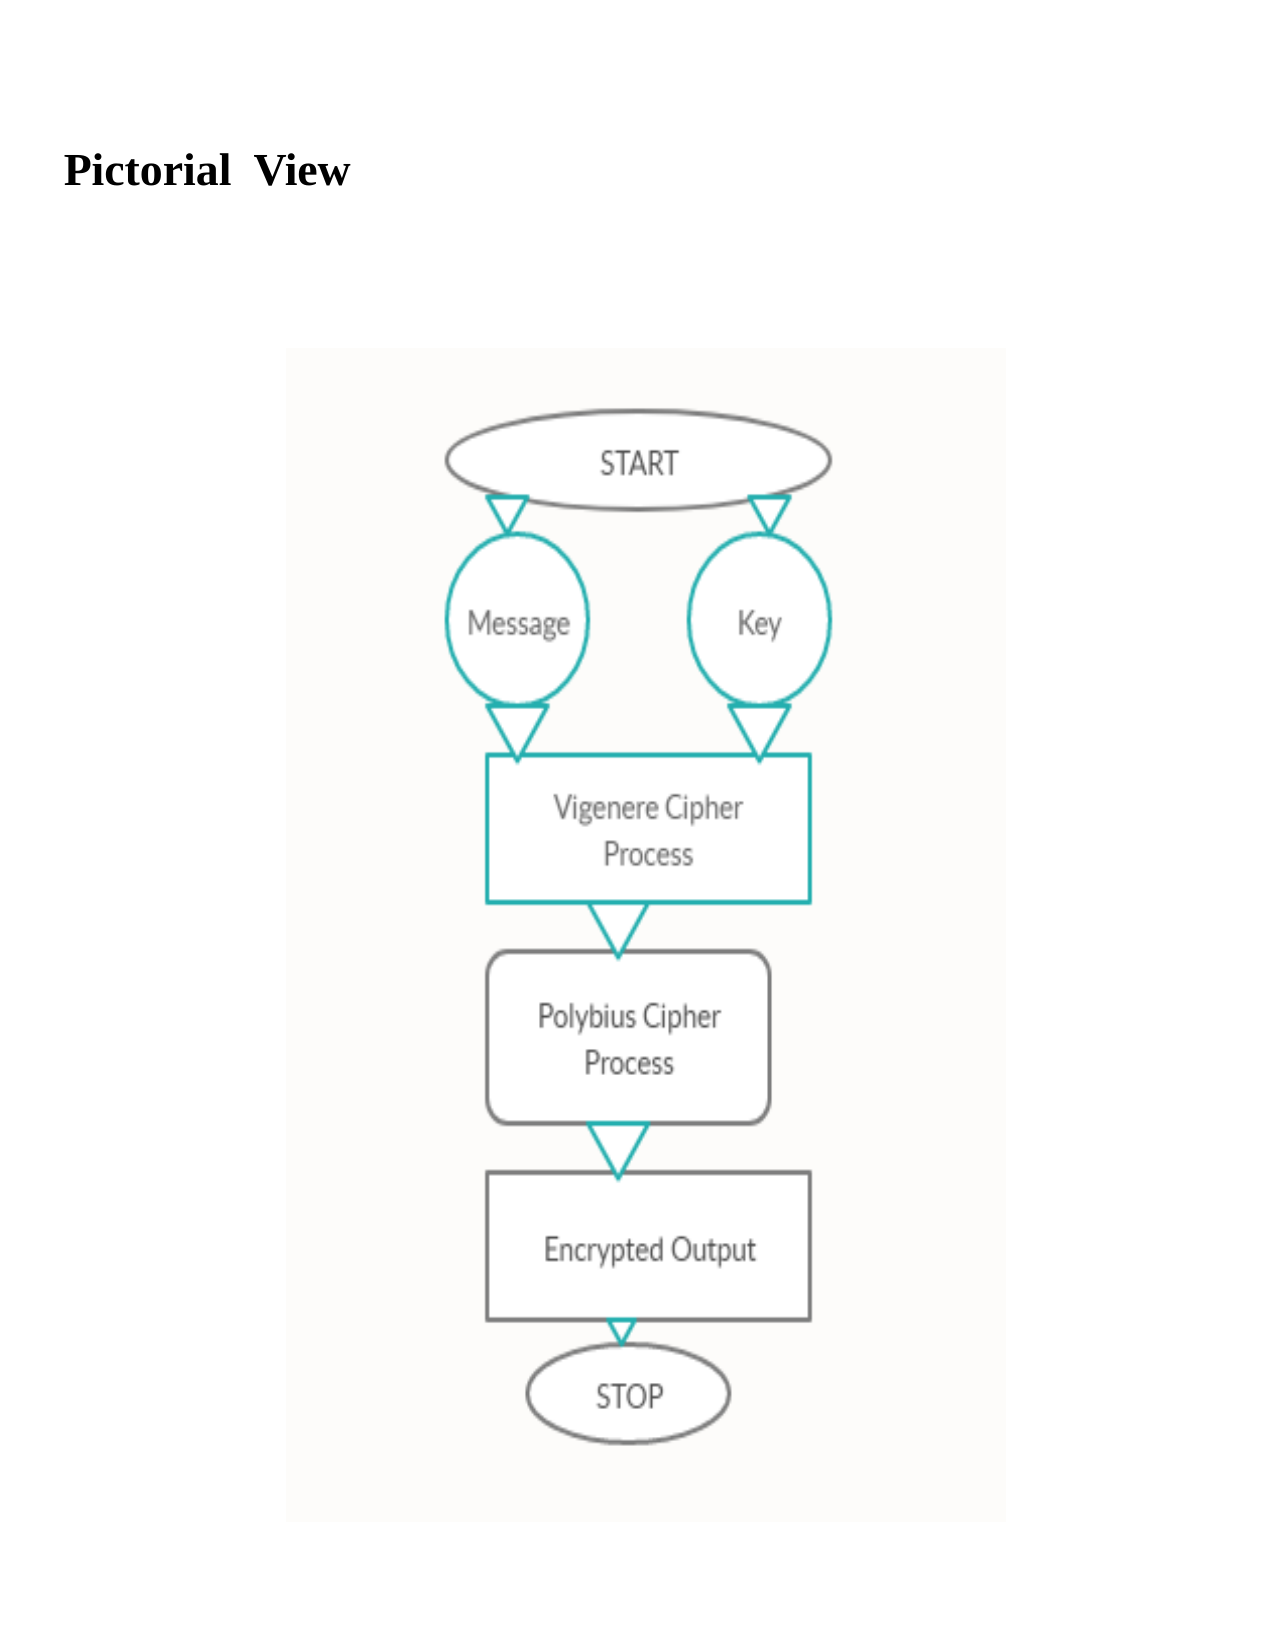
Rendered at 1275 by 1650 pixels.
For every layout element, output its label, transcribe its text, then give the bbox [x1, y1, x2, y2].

title Pictorial View [63, 139, 1212, 275]
picture [286, 347, 1006, 1522]
